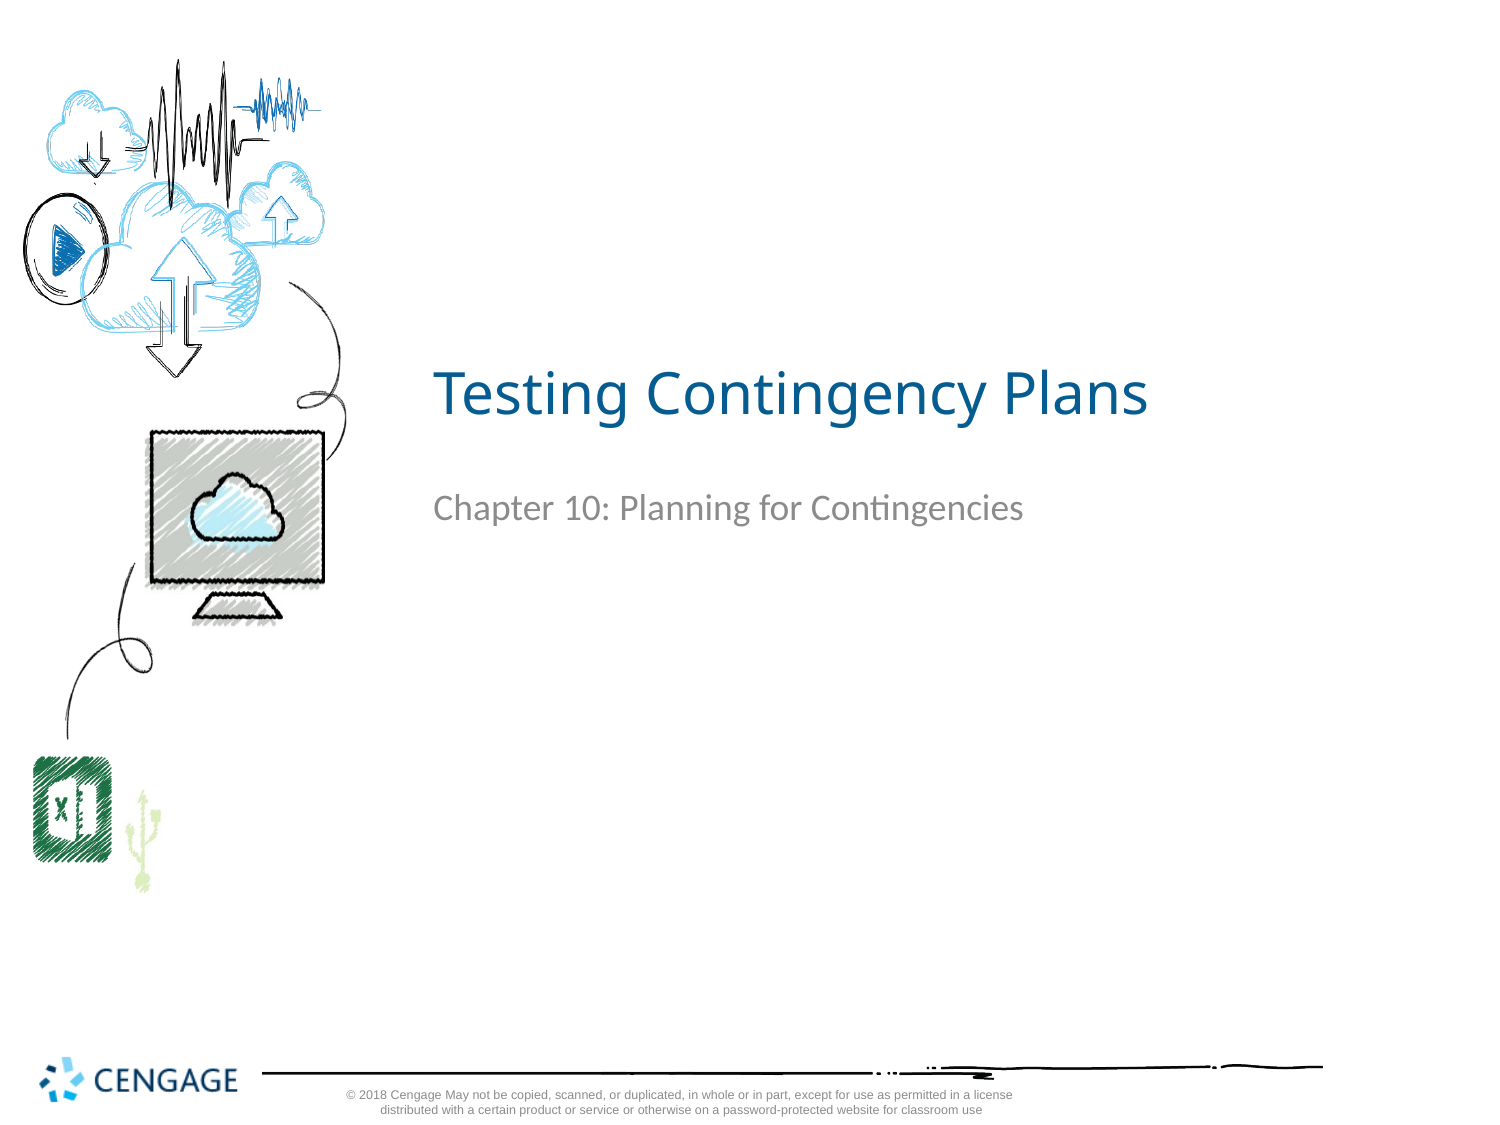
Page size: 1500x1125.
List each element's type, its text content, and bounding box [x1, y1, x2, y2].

picture [12, 59, 401, 739]
picture [19, 1043, 250, 1115]
list Chapter 10: Planning for Contingencies [433, 482, 1446, 527]
title Testing Contingency Plans [433, 365, 1446, 428]
picture [23, 743, 163, 895]
picture [262, 1064, 1323, 1080]
